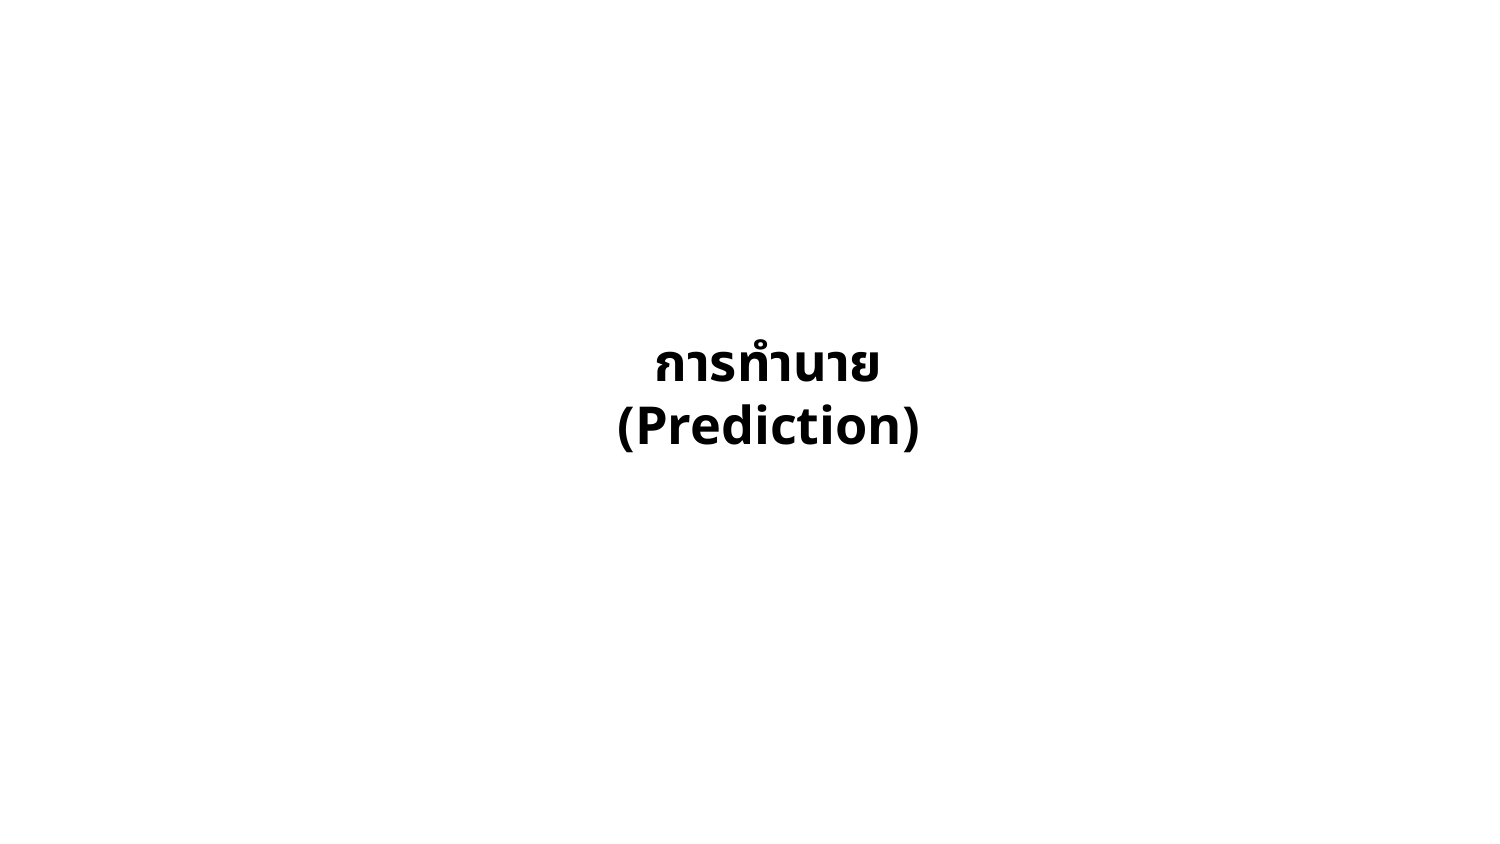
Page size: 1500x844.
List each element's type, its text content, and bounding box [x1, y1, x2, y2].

title การทำนาย (Prediction) [399, 321, 1138, 463]
